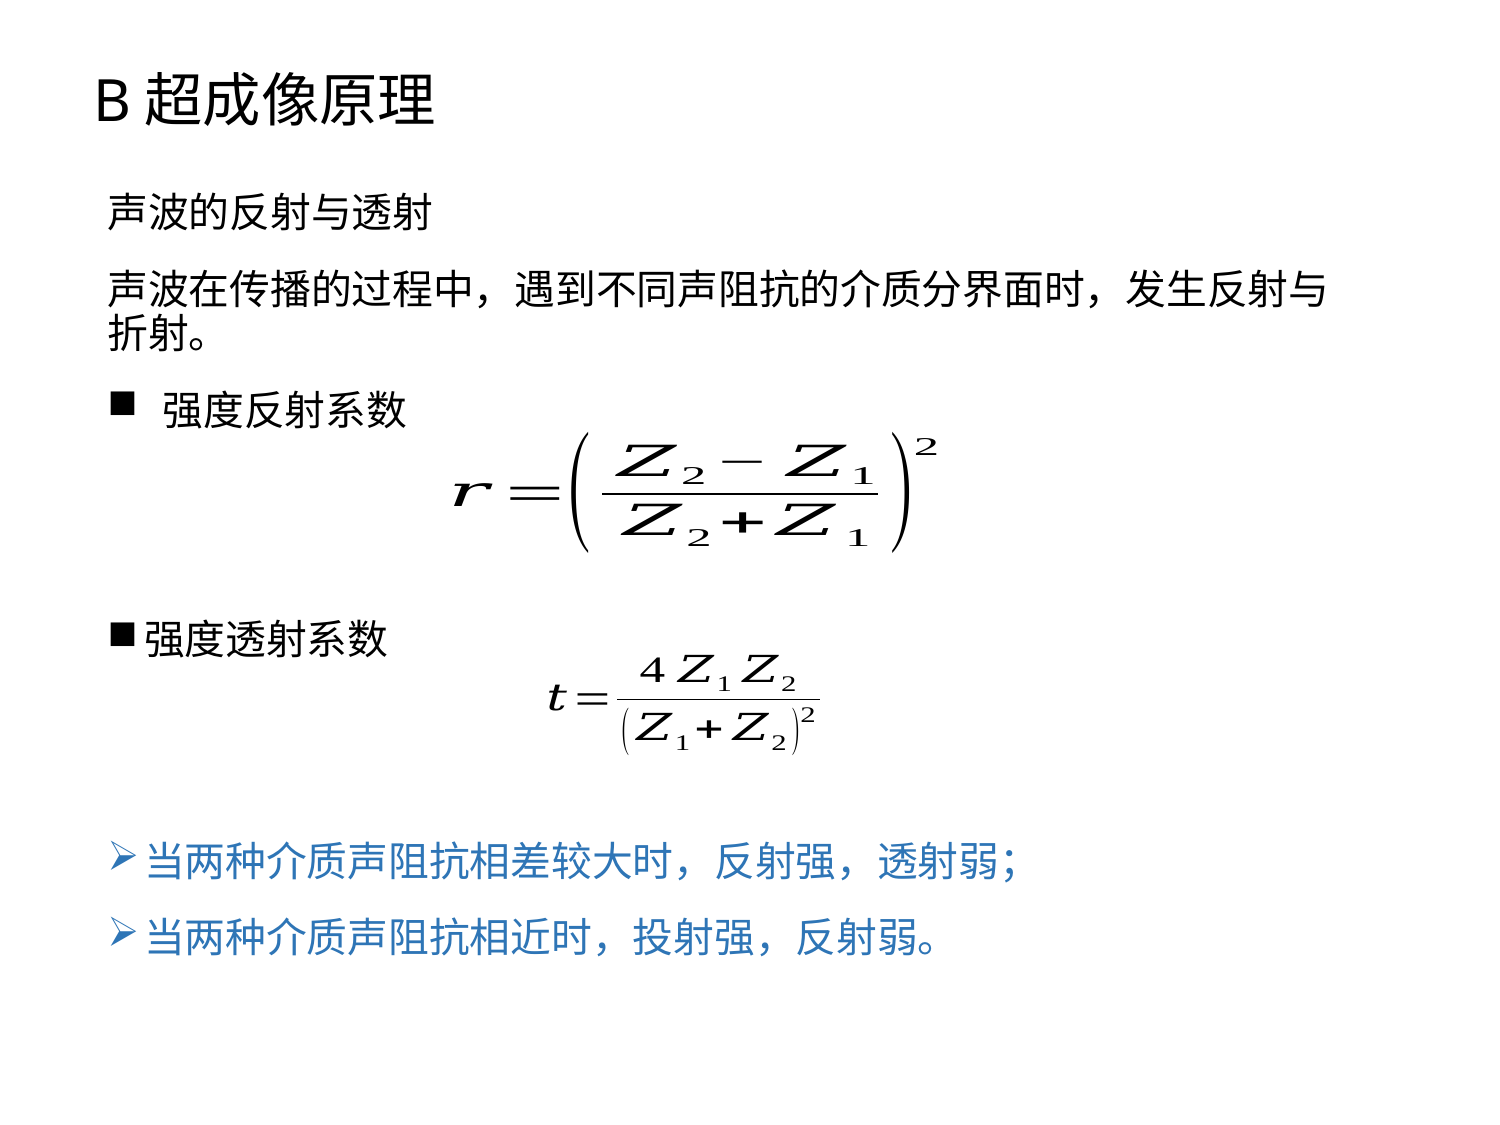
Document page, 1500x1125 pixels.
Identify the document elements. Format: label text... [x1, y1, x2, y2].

text_box 声波的反射与透射 声波在传播的过程中，遇到不同声阻抗的介质分界面时，发生反射与折射。 强度反射系数 强度透射系数 当两种介质声阻抗相差较大时，反射强，透射弱； 当两种介质声阻抗相近时，投射强，反射弱。 [92, 184, 1369, 970]
text_box B超成像原理 [78, 31, 1127, 173]
